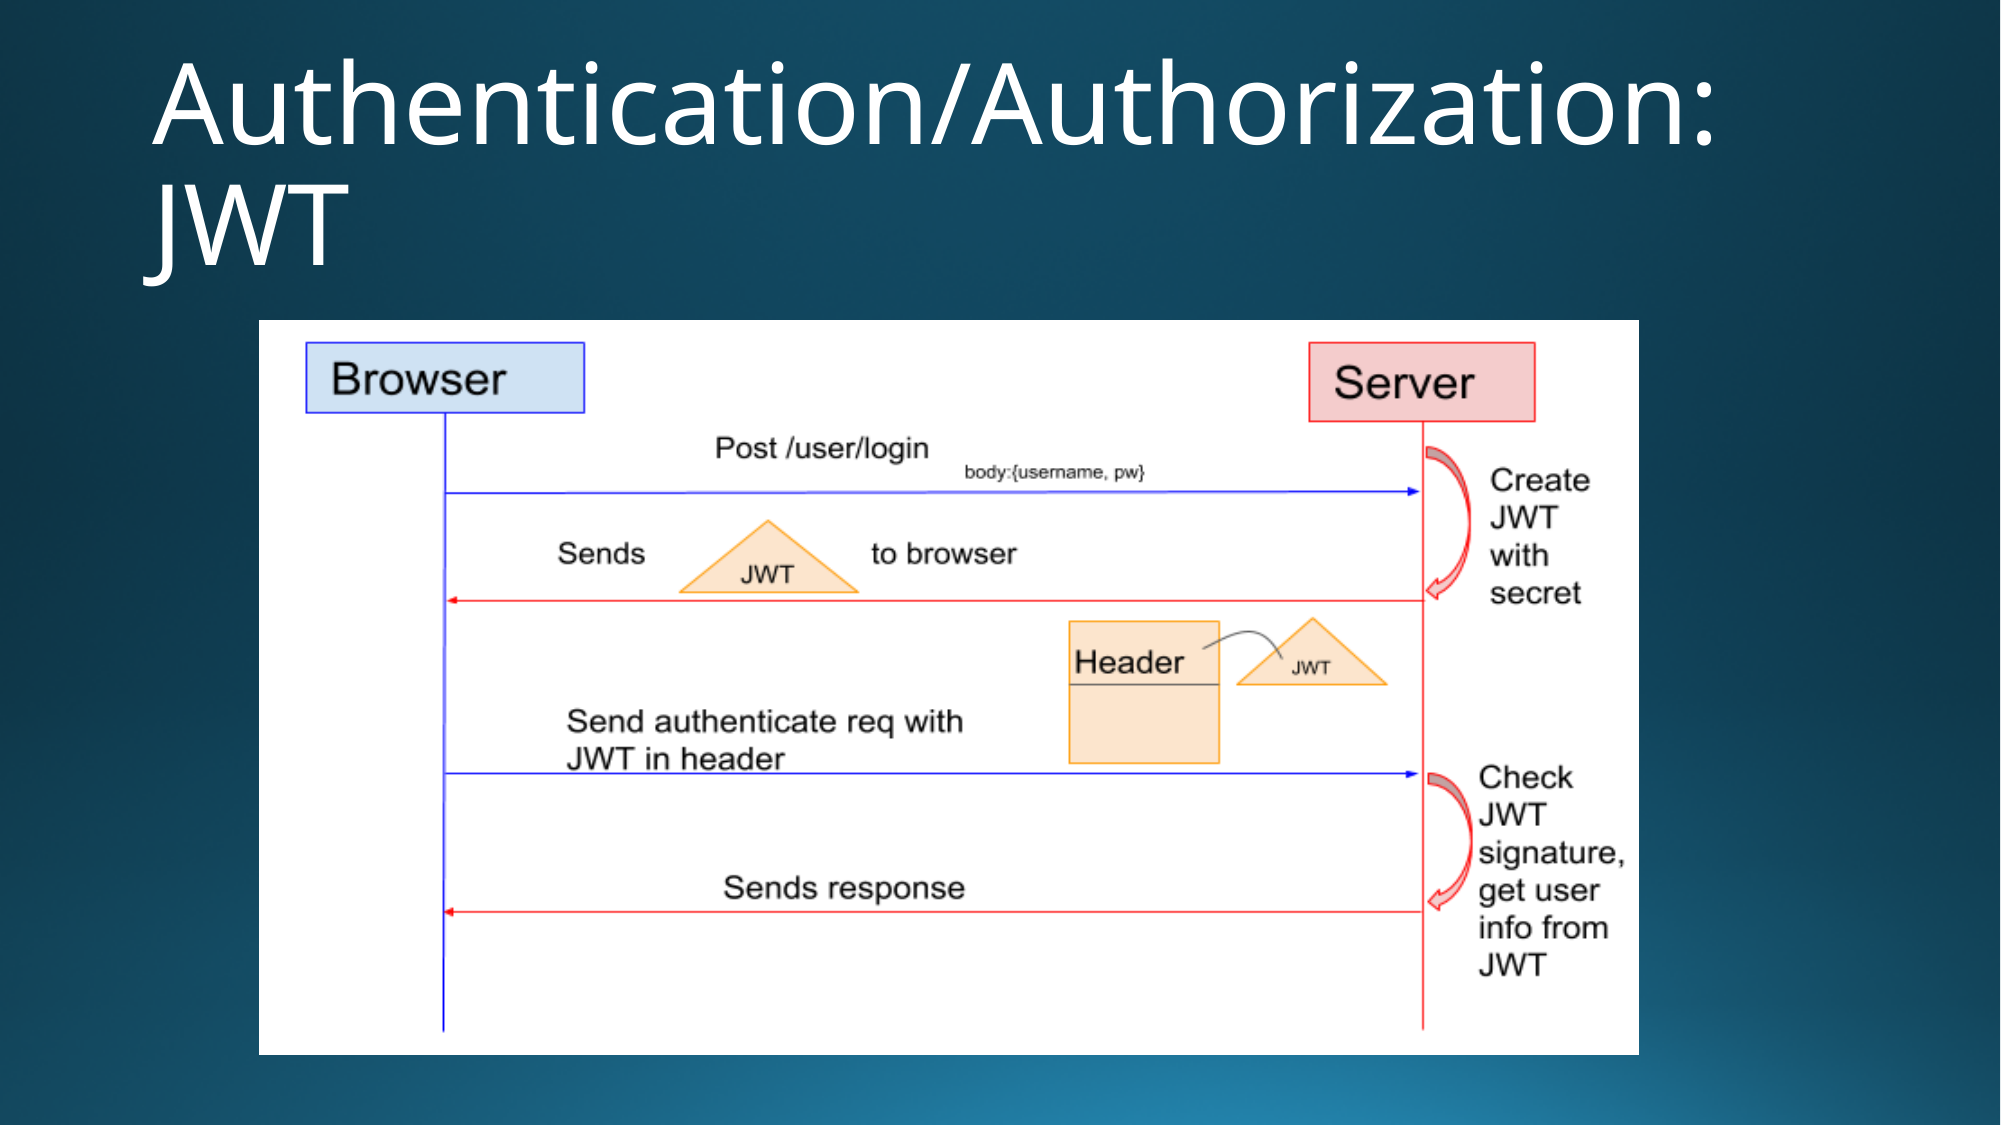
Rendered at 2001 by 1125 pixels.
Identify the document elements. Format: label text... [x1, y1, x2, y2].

picture [0, 0, 2001, 1125]
title Authentication/Authorization: JWT [137, 59, 1863, 278]
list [259, 320, 1639, 1055]
